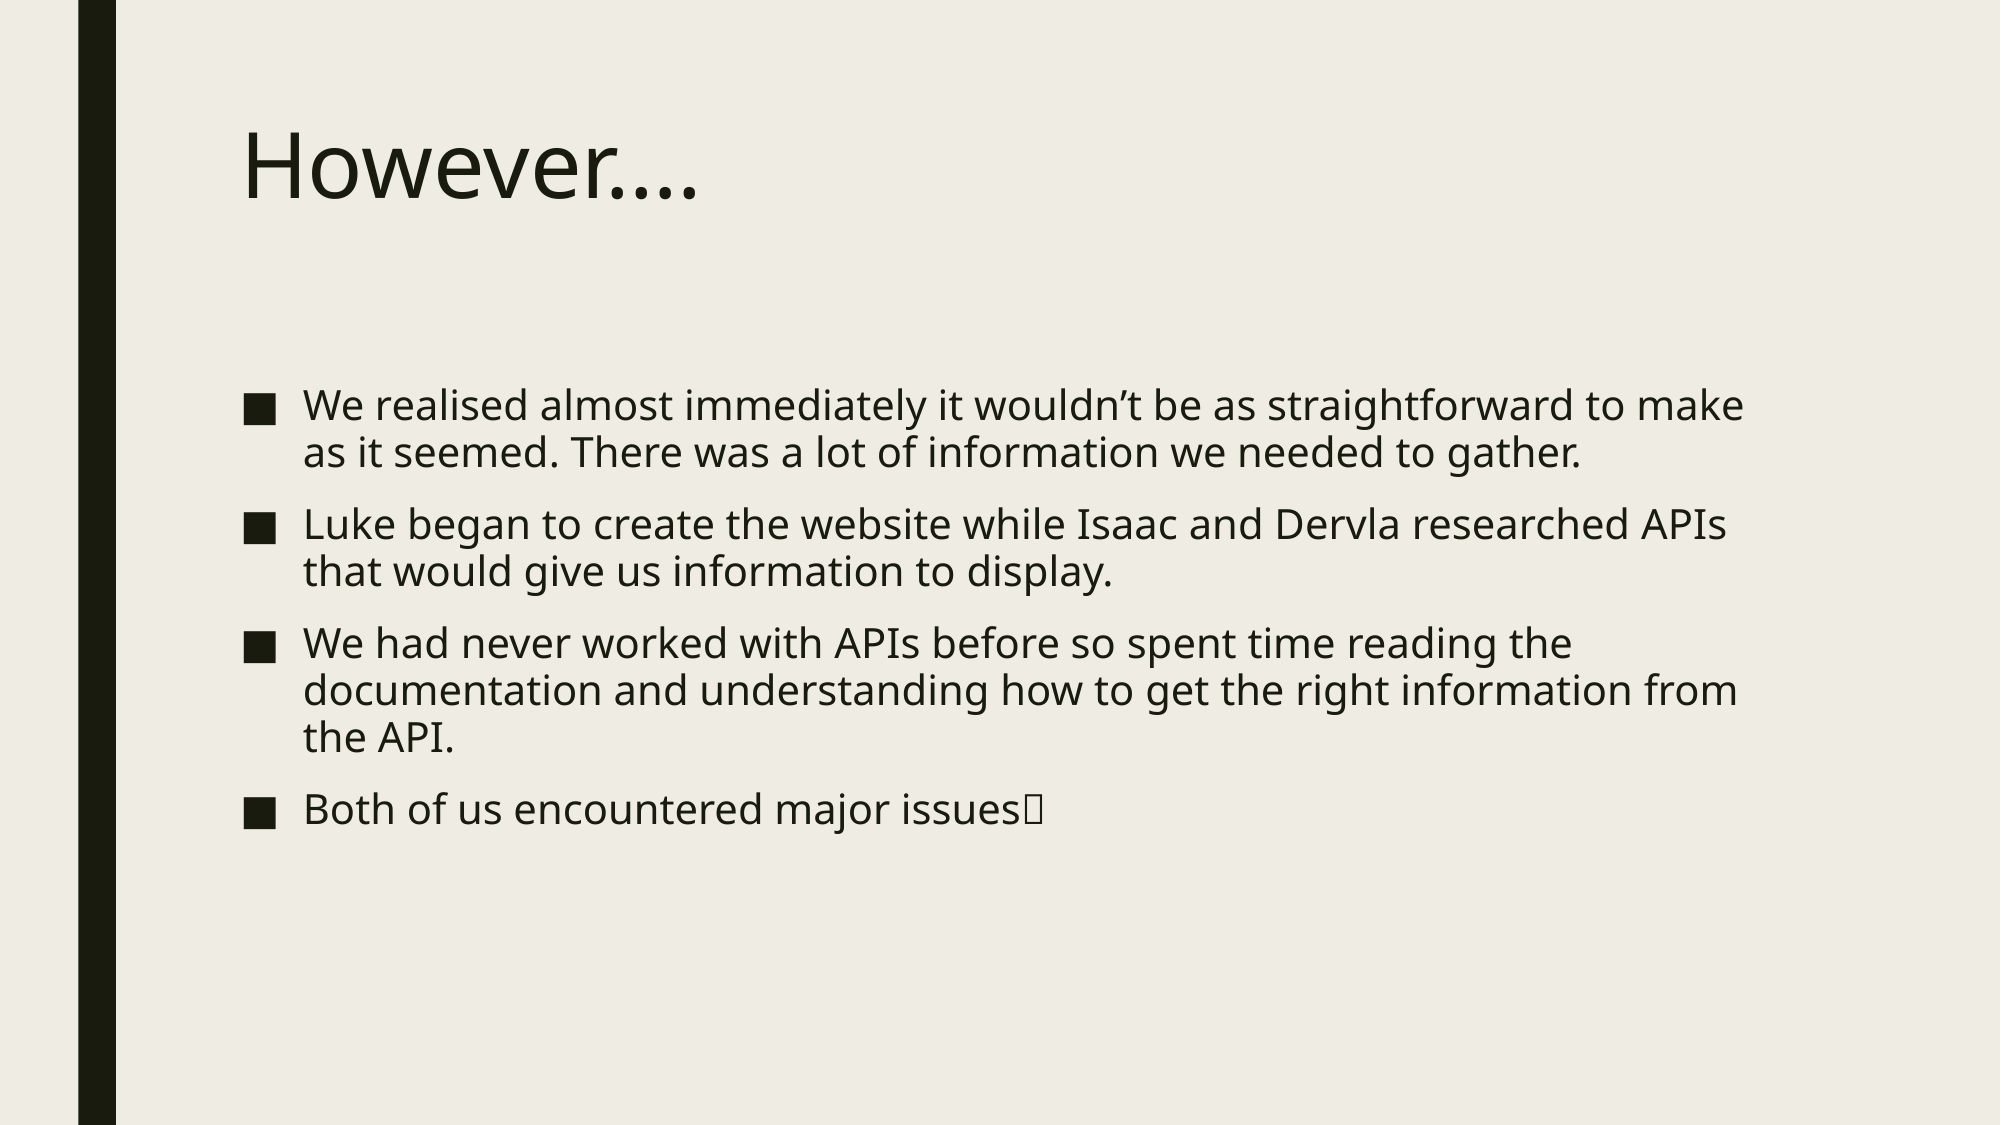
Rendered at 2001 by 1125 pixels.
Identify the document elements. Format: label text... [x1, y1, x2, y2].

list We realised almost immediately it wouldn’t be as straightforward to make as it seemed. There was a lot of information we needed to gather. Luke began to create the website while Isaac and Dervla researched APIs that would give us information to display. We had never worked with APIs before so spent time reading the documentation and understanding how to get the right information from the API. Both of us encountered major issues [225, 375, 1800, 963]
title However…. [225, 112, 1800, 357]
